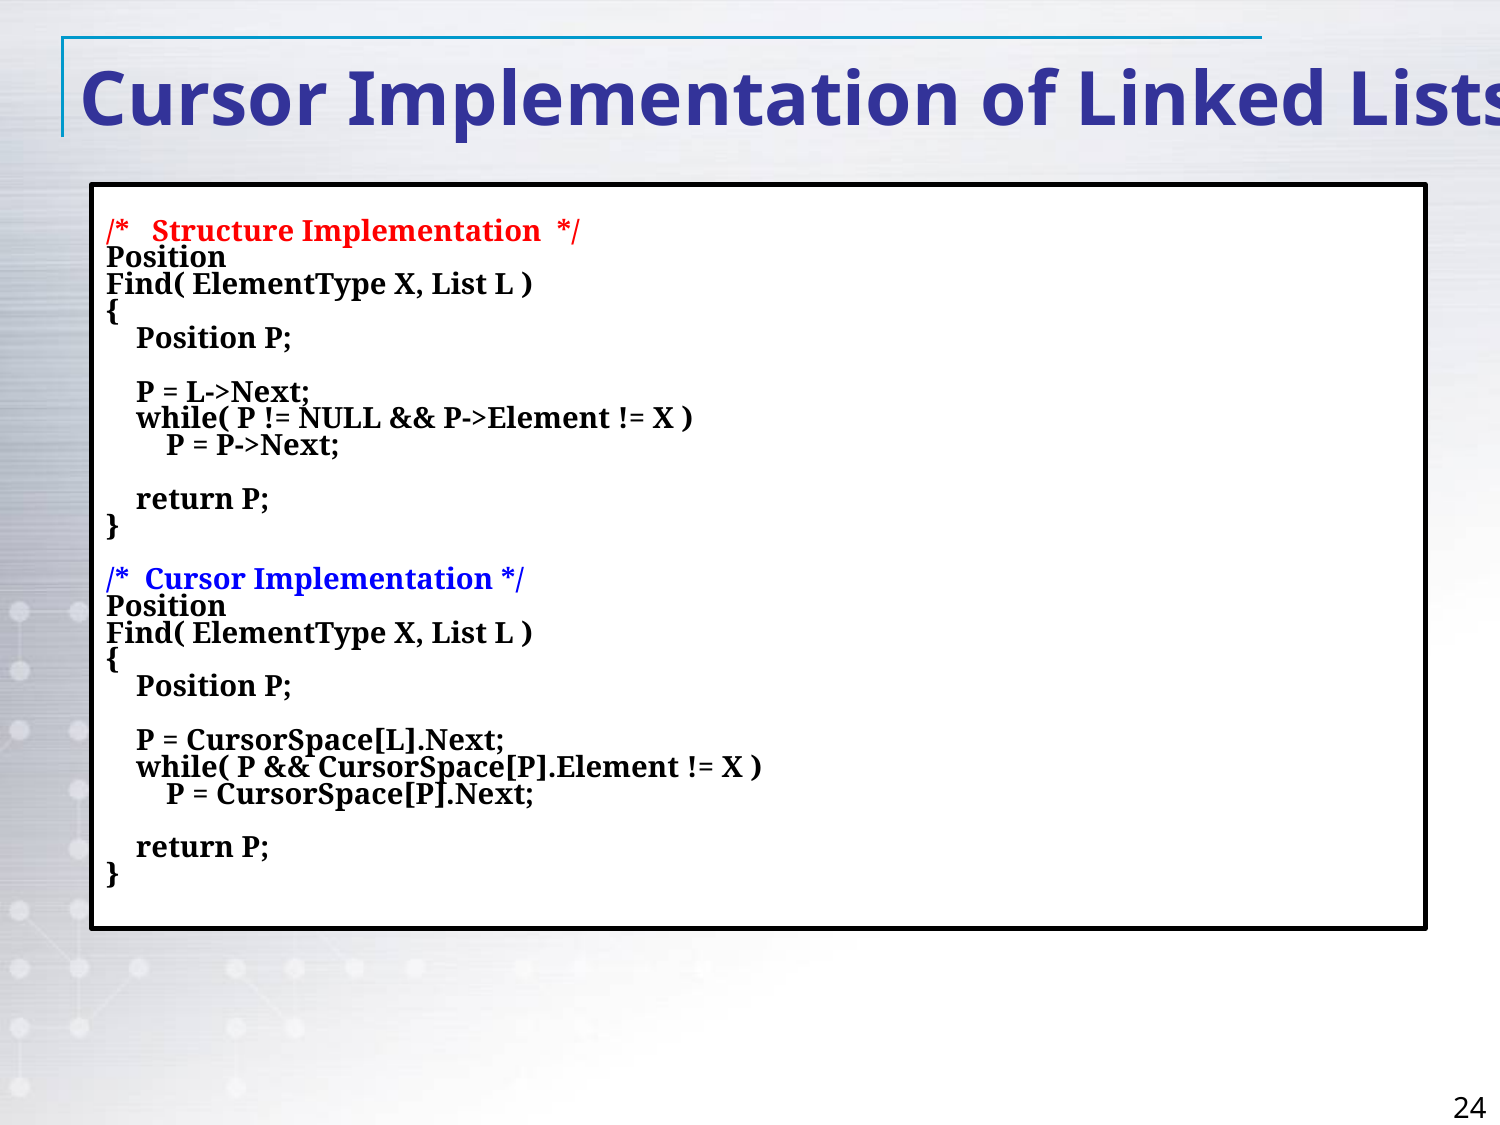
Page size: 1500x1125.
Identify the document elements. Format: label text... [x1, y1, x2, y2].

picture [0, 0, 1500, 1125]
text_box Cursor Implementation of Linked Lists [64, 42, 1500, 148]
slide_number 24 [1151, 1082, 1500, 1125]
text_box /* Structure Implementation */ Position Find( ElementType X, List L ) { Position P; P = L->Next; while( P != NULL && P->Element != X ) P = P->Next; return P; } /* Cursor Implementation */ Position Find( ElementType X, List L ) { Position P; P = CursorSpace[L].Next; while( P && CursorSpace[P].Element != X ) P = CursorSpace[P].Next; return P; } [89, 182, 1428, 931]
